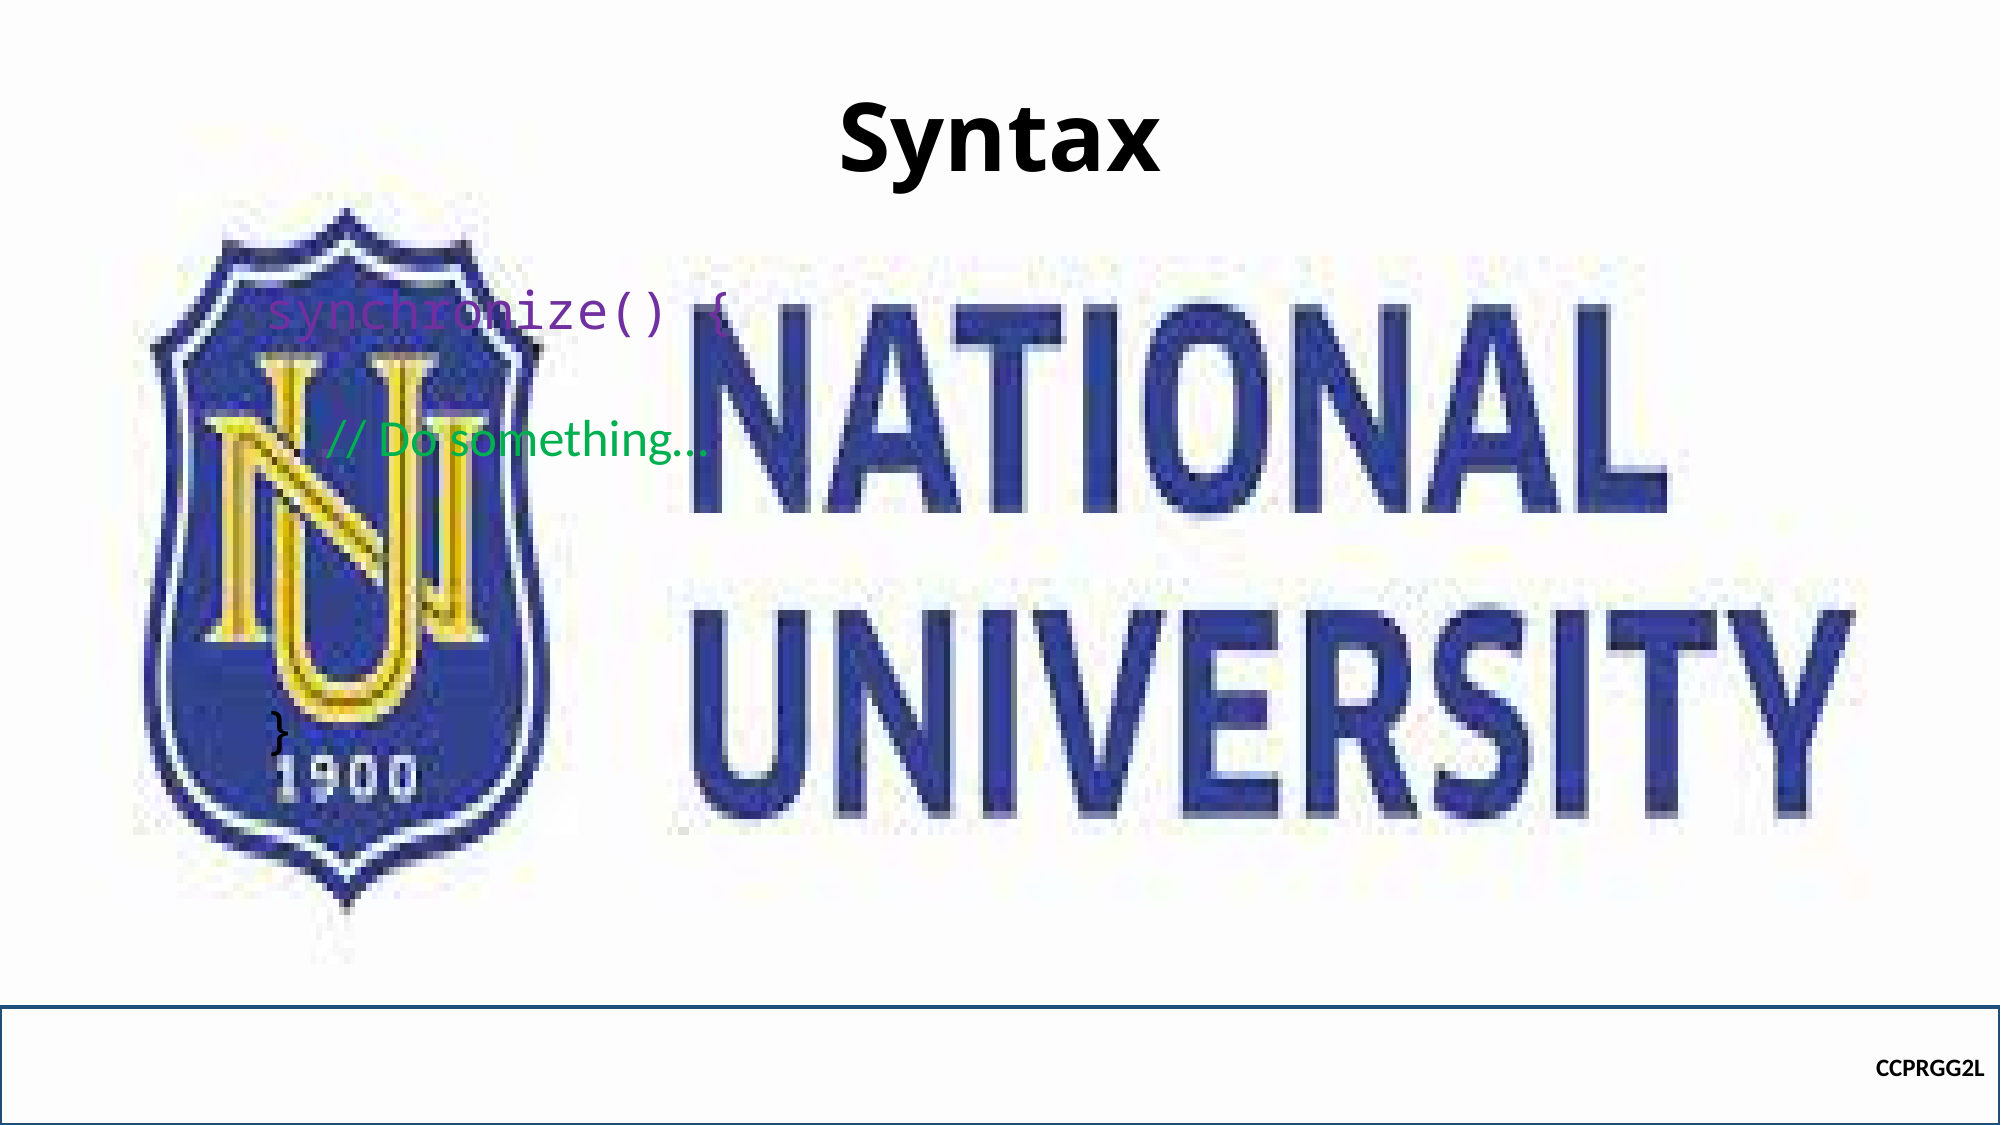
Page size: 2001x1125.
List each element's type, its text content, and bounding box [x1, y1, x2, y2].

text_box } [249, 688, 312, 766]
picture [0, 0, 2000, 1007]
text_box synchronize() { [249, 270, 1522, 348]
text_box // Do something… [311, 397, 1664, 475]
footer CCPRGG2L [0, 1007, 2000, 1125]
title Syntax [249, 81, 1750, 200]
